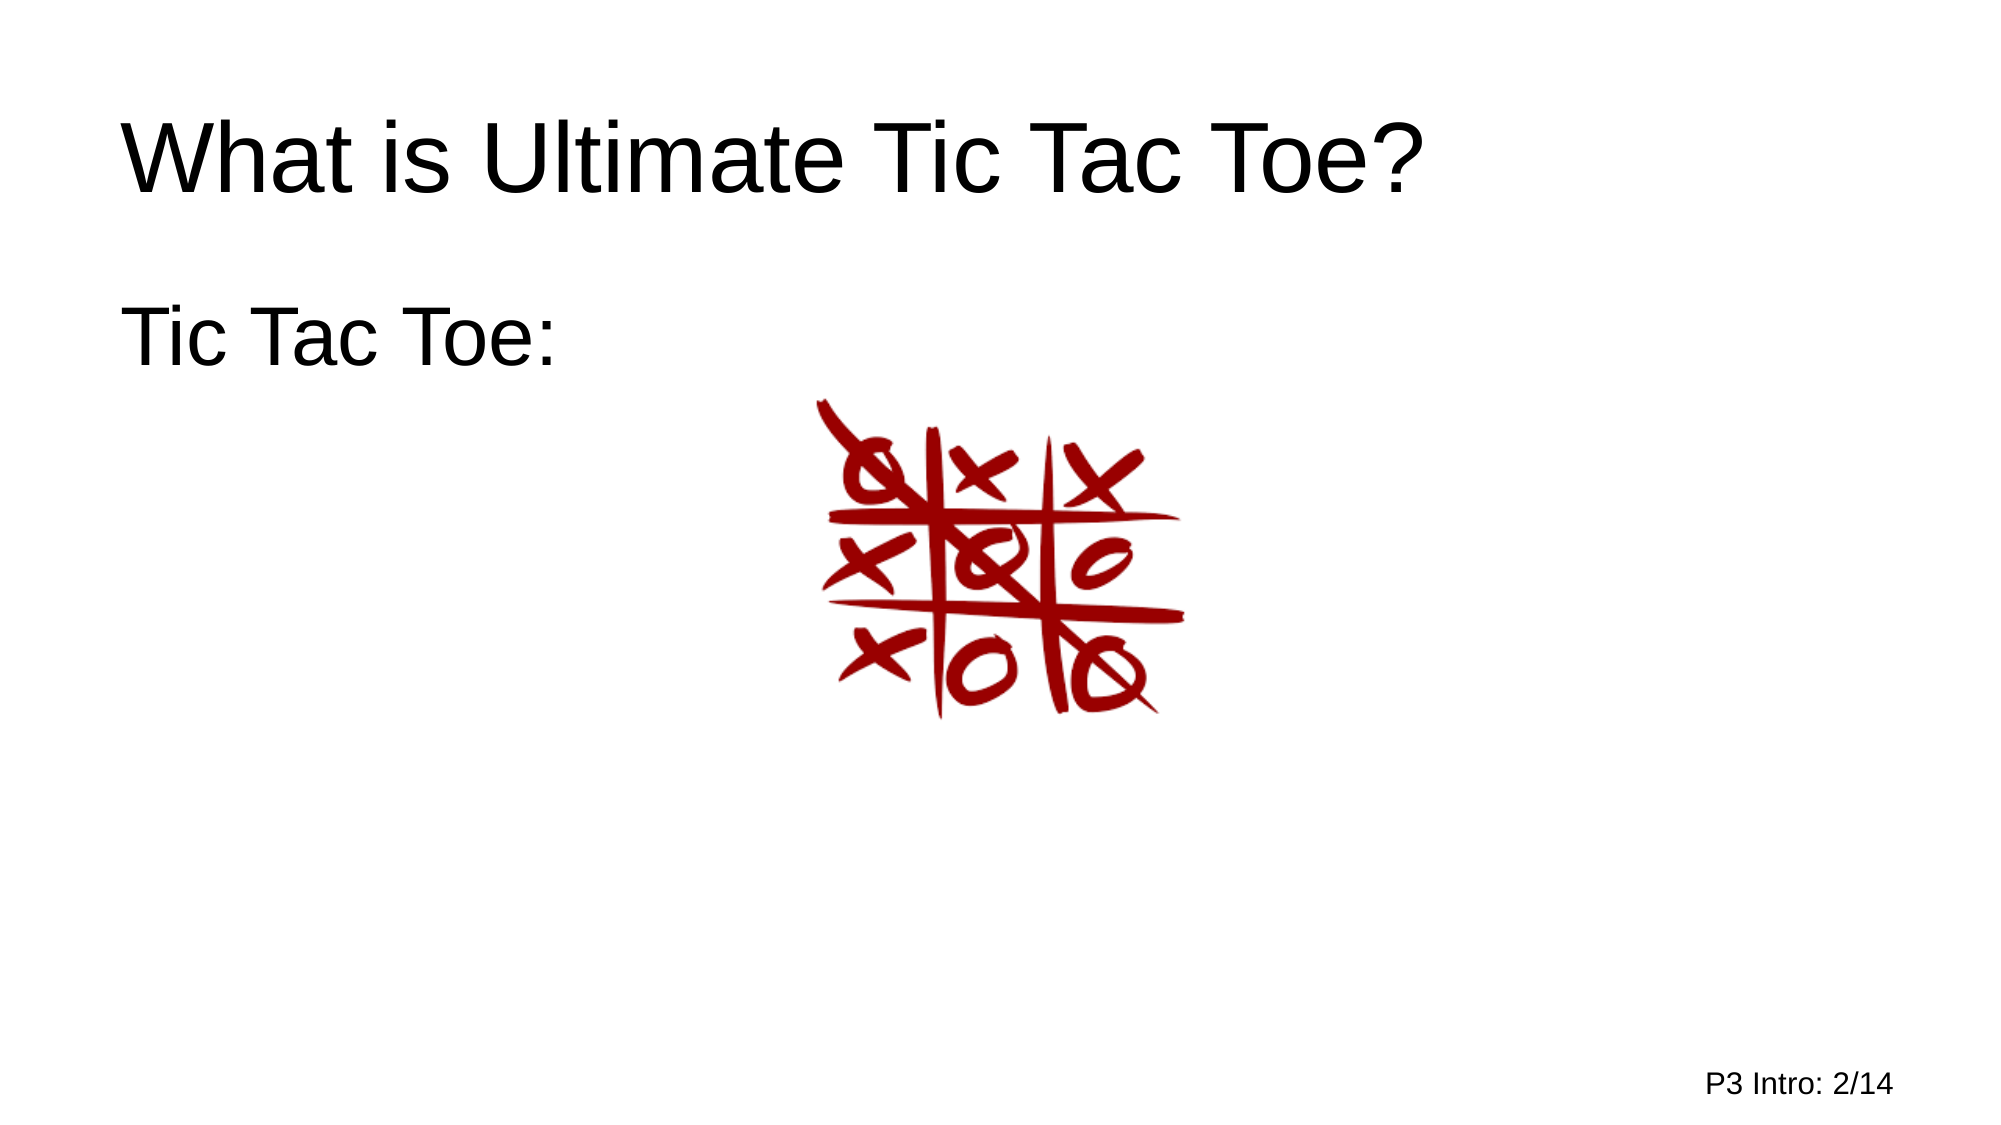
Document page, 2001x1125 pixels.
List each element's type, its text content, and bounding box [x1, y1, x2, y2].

list Tic Tac Toe: [99, 262, 1900, 1078]
title What is Ultimate Tic Tac Toe? [99, 45, 1900, 233]
picture [813, 396, 1187, 729]
slide_number P3 Intro: ‹#›/14 [1685, 1038, 1992, 1125]
